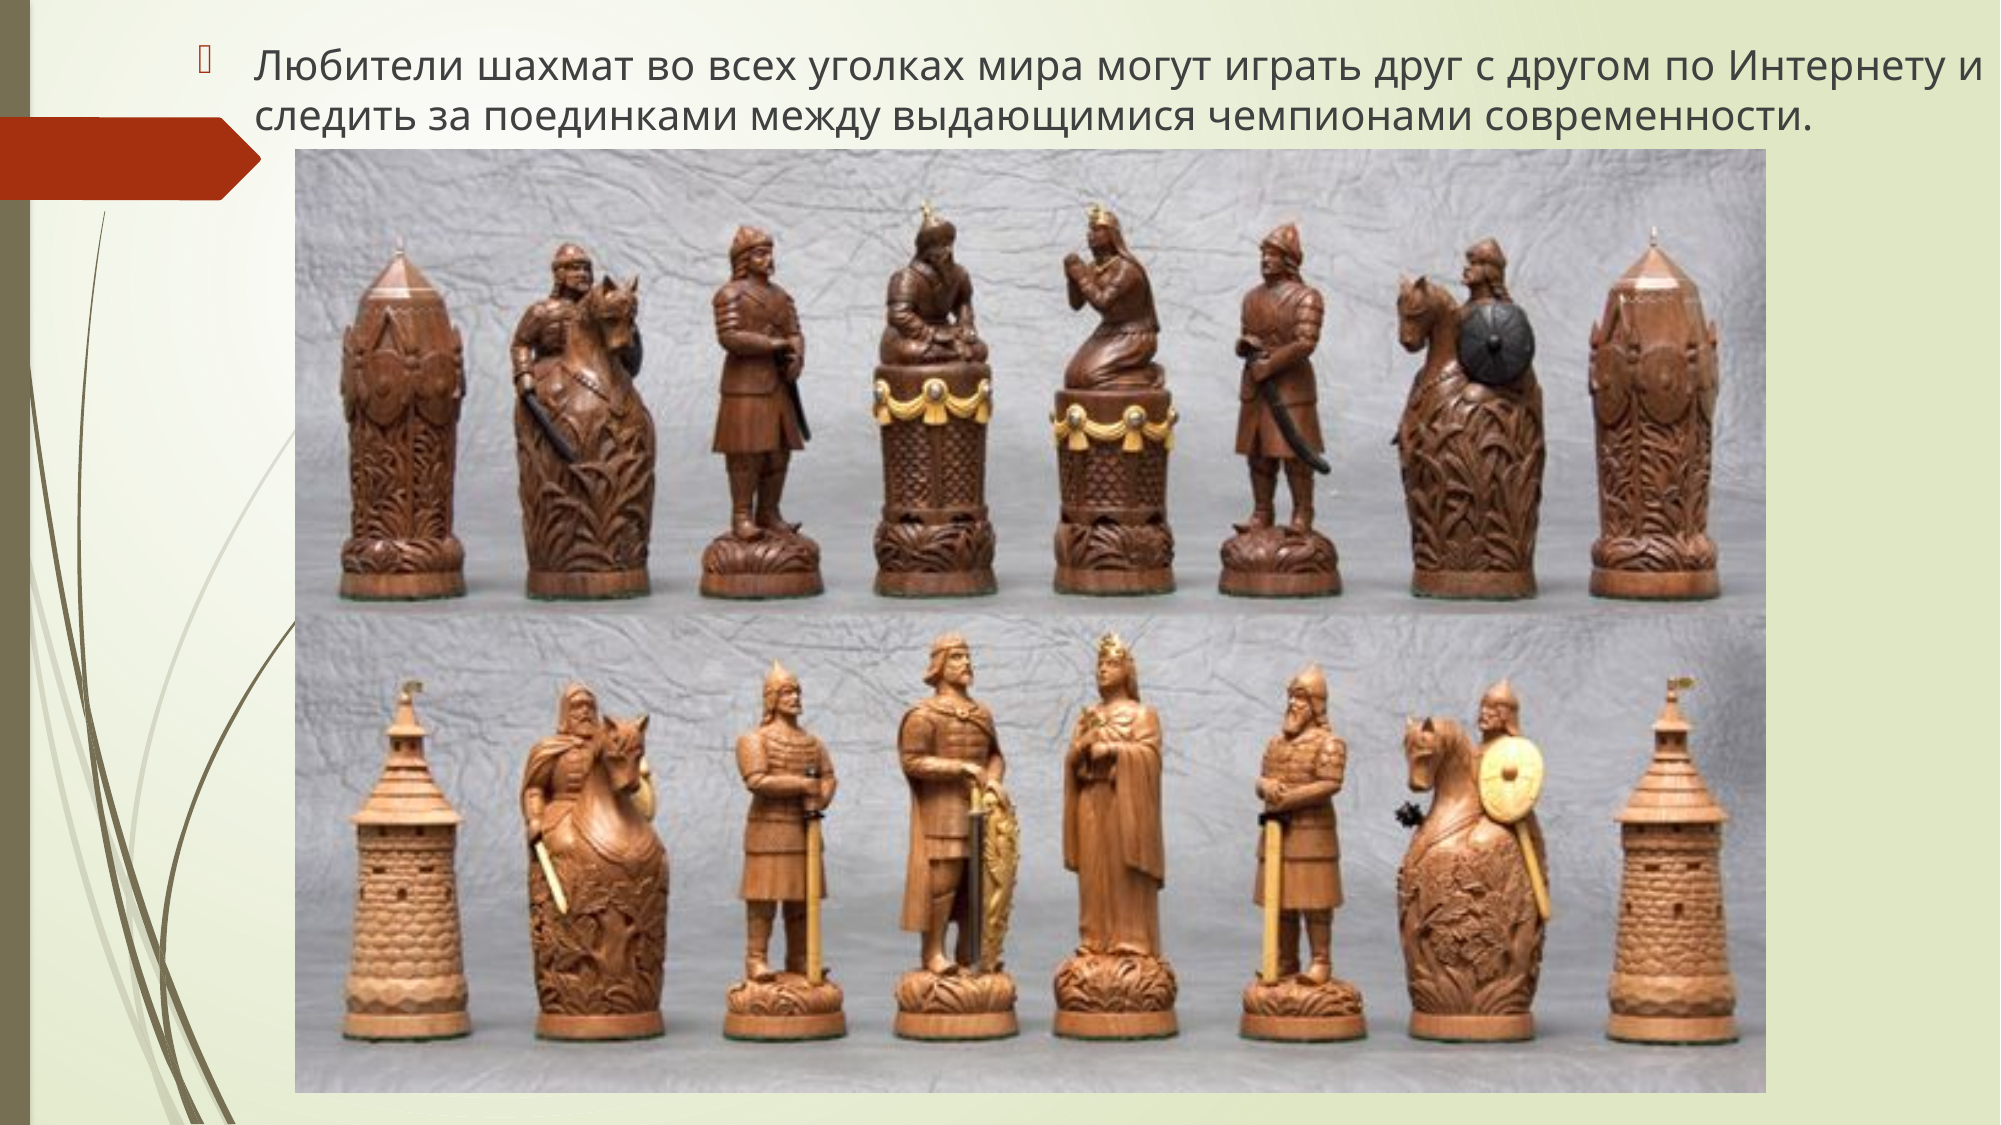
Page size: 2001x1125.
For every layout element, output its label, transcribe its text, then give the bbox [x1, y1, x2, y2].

picture [295, 149, 1766, 1094]
list Любители шахмат во всех уголках мира могут играть друг с другом по Интернету и следить за поединками между выдающимися чемпионами современности. [182, 31, 2000, 150]
